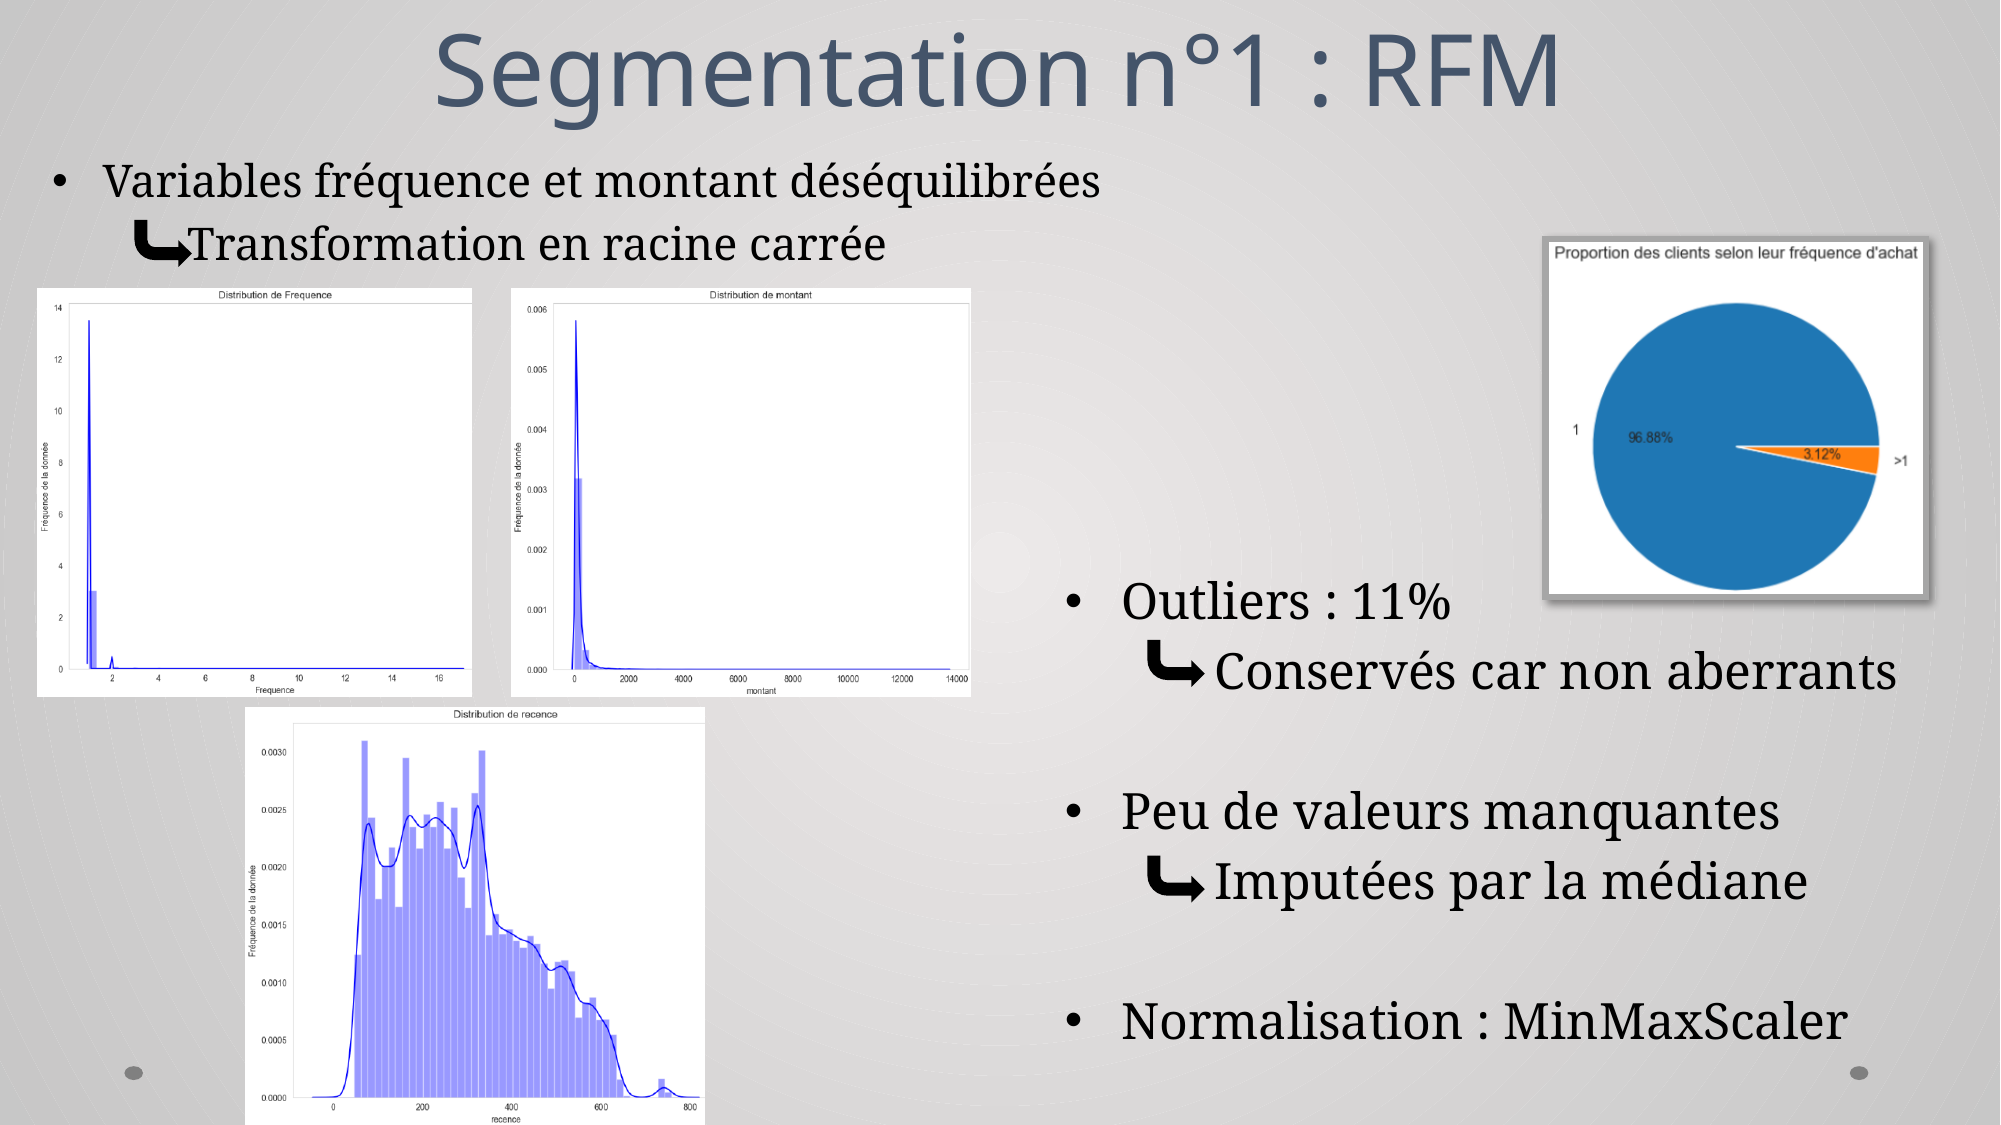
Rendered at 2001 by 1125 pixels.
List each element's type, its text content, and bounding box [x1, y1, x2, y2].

list Variables fréquence et montant déséquilibrées Transformation en racine carrée [37, 145, 1162, 318]
picture [1548, 241, 1923, 595]
picture [511, 288, 971, 697]
text_box Outliers : 11% Conservés car non aberrants Peu de valeurs manquantes Imputées par la médiane Normalisation : MinMaxScaler [1049, 562, 1960, 1058]
text_box [134, 219, 192, 267]
title Segmentation n°1 : RFM [99, 0, 1900, 135]
picture [245, 707, 705, 1125]
picture [36, 288, 472, 697]
